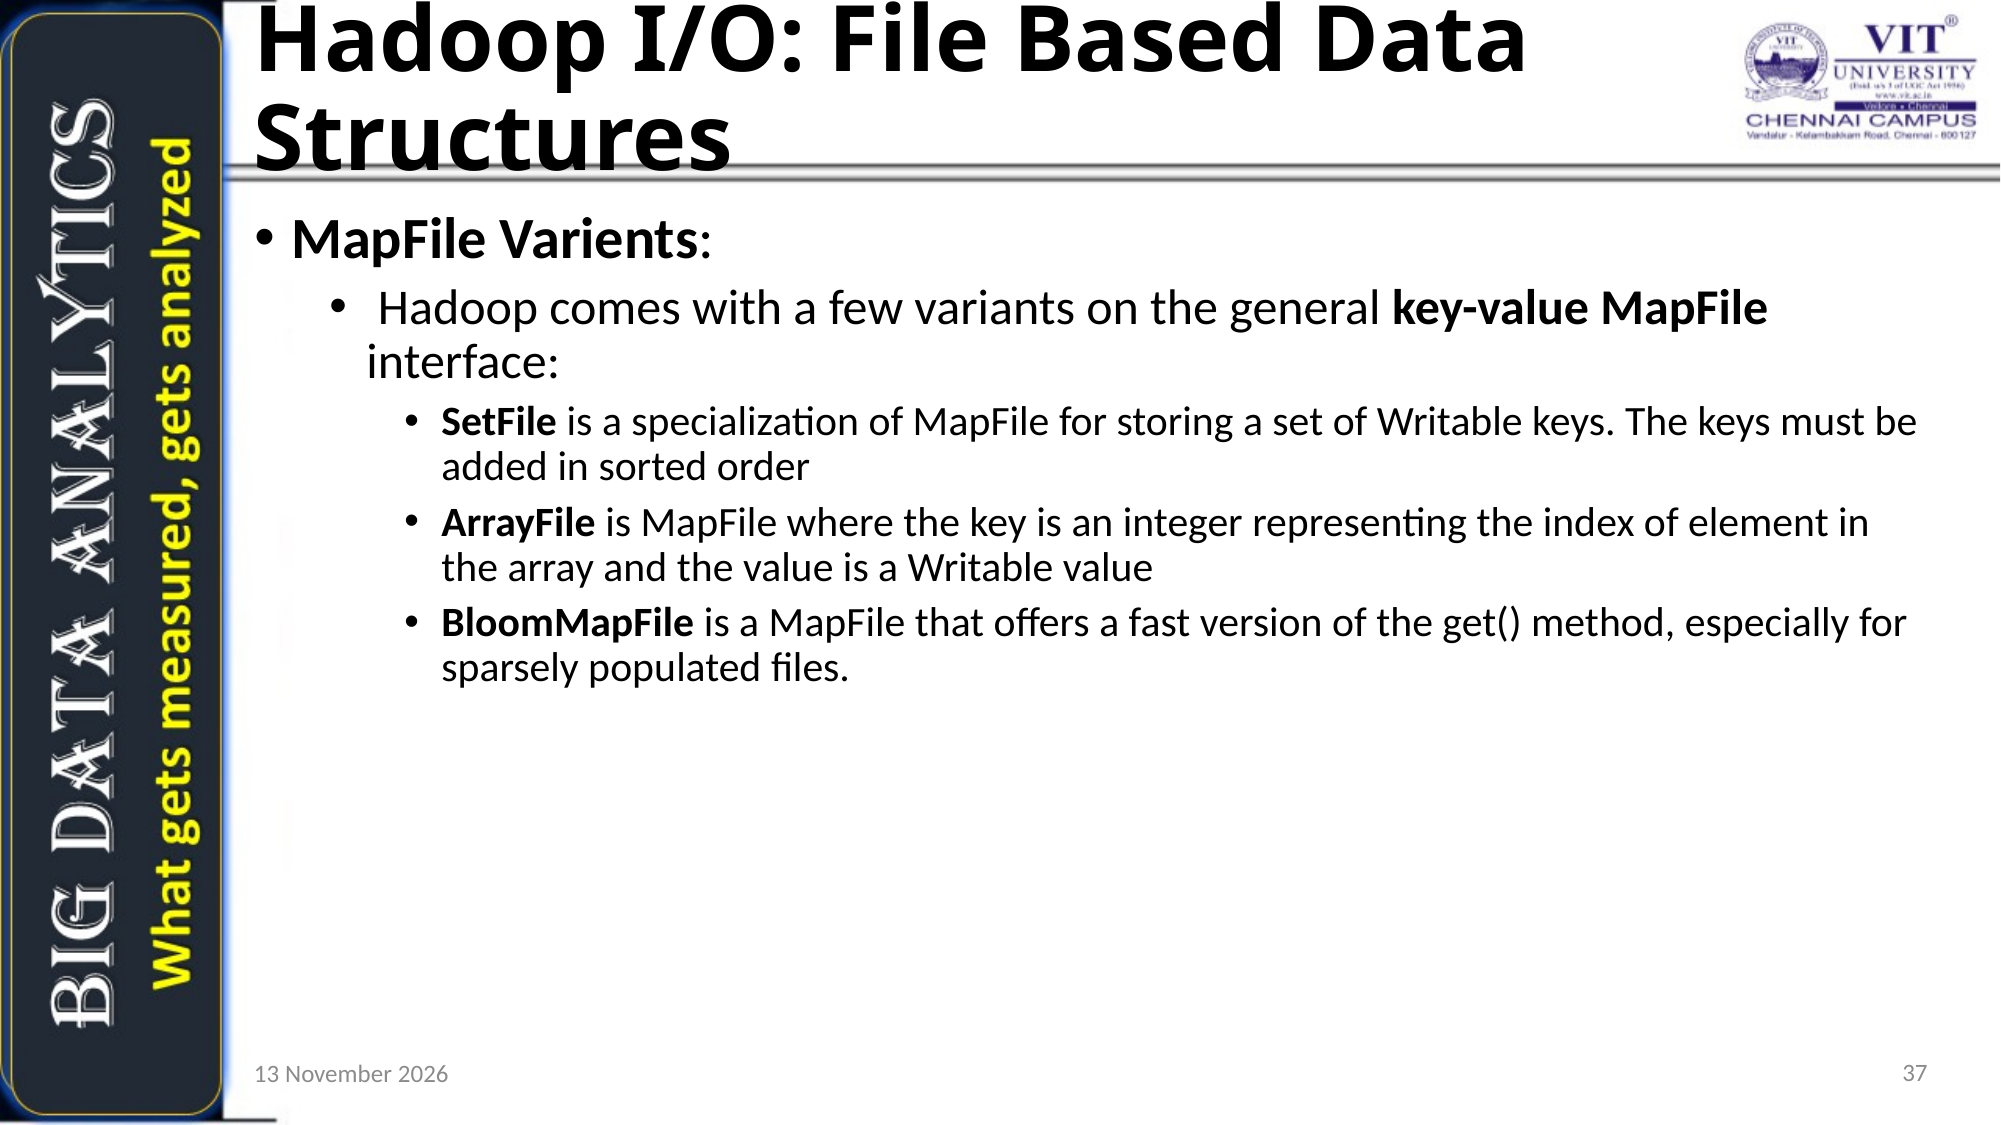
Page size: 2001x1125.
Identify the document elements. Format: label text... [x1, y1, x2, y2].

text_box MapFile Varients: Hadoop comes with a few variants on the general key-value MapFile interface: SetFile is a specialization of MapFile for storing a set of Writable keys. The keys must be added in sorted order ArrayFile is MapFile where the key is an integer representing the index of element in the array and the value is a Writable value BloomMapFile is a MapFile that offers a fast version of the get() method, especially for sparsely populated files. [239, 200, 1942, 1052]
text_box 37 [1778, 1039, 1943, 1103]
text_box 13 October 2020 [239, 1042, 588, 1103]
picture [0, 0, 2001, 1125]
text_box Hadoop I/O: File Based Data Structures [239, 16, 1725, 166]
